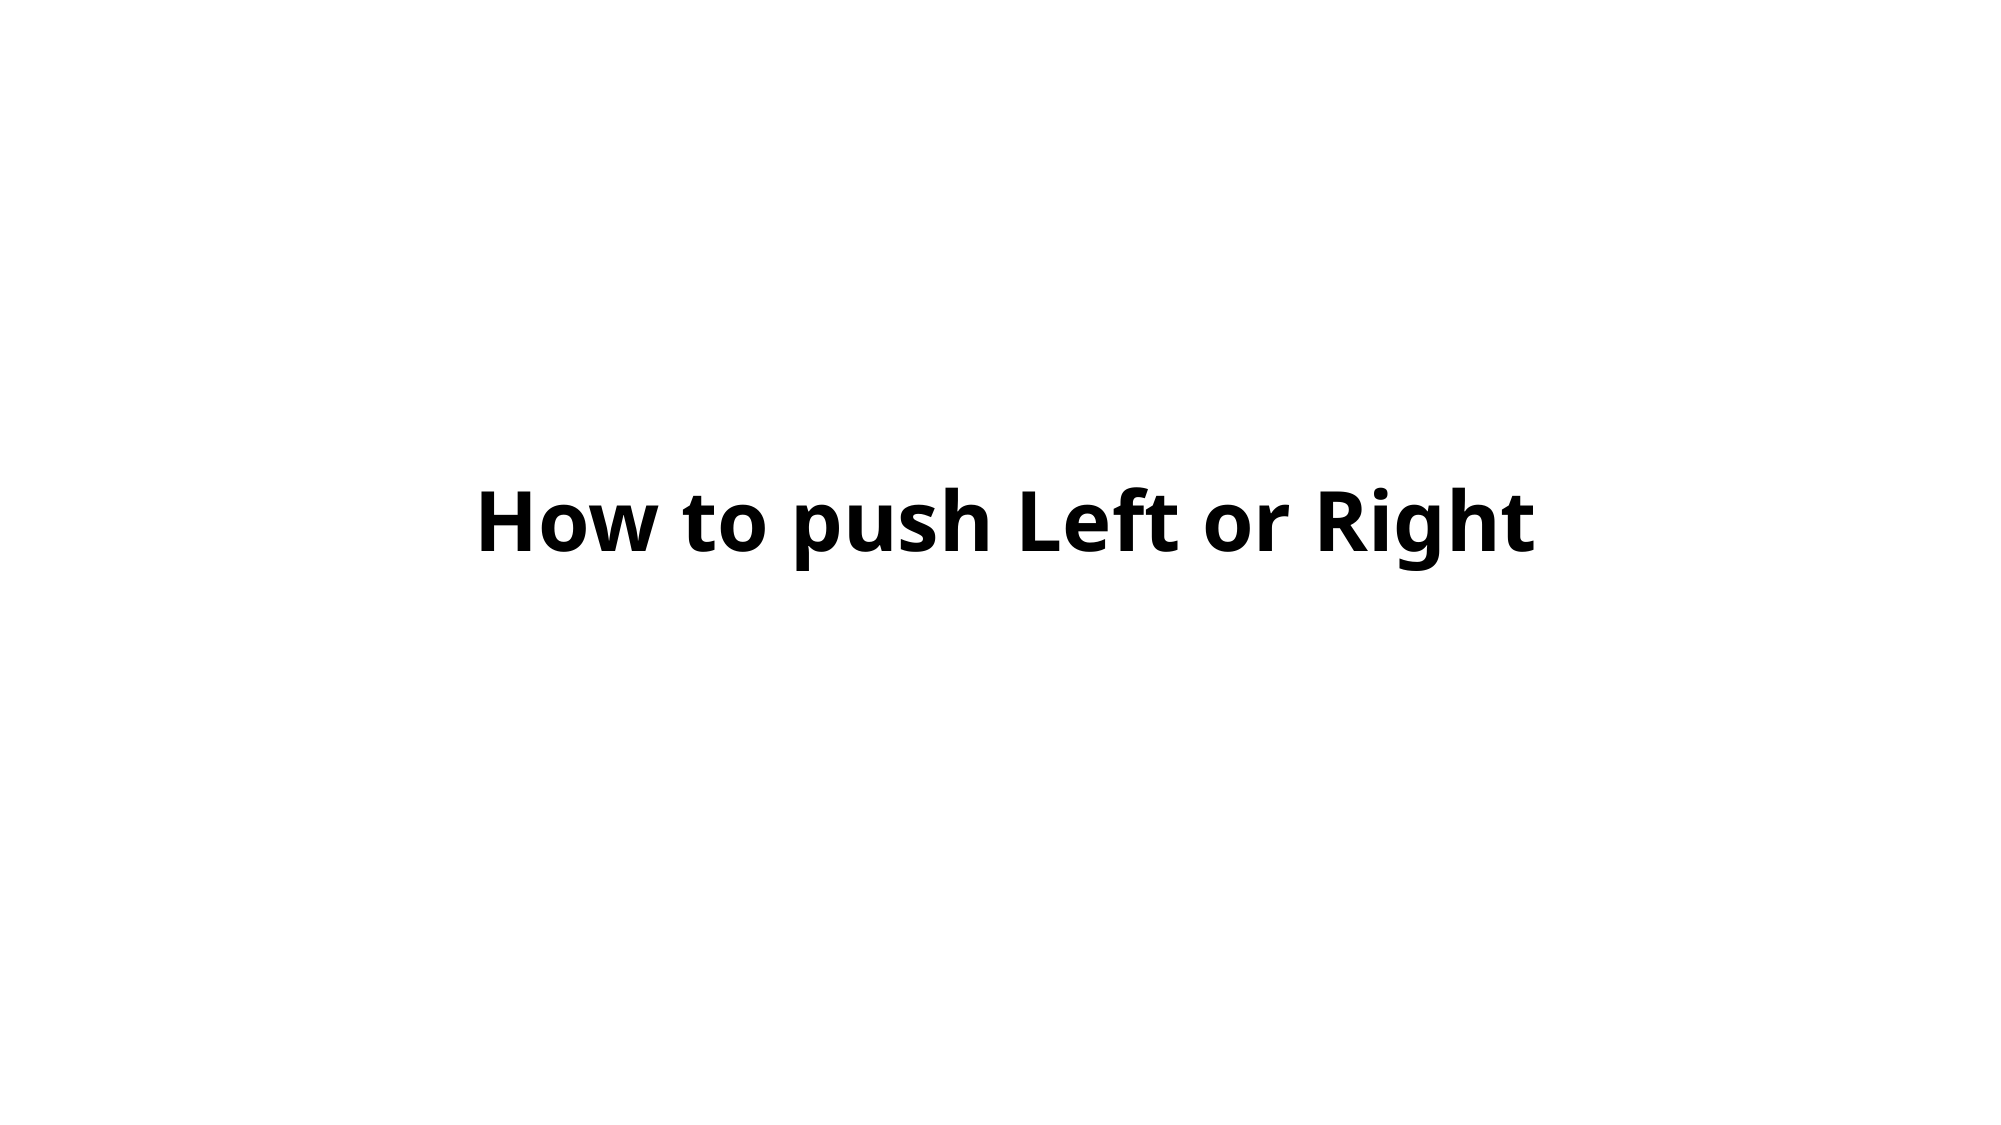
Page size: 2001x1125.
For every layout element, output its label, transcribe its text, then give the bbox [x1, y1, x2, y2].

text_box How to push Left or Right [460, 461, 1554, 576]
